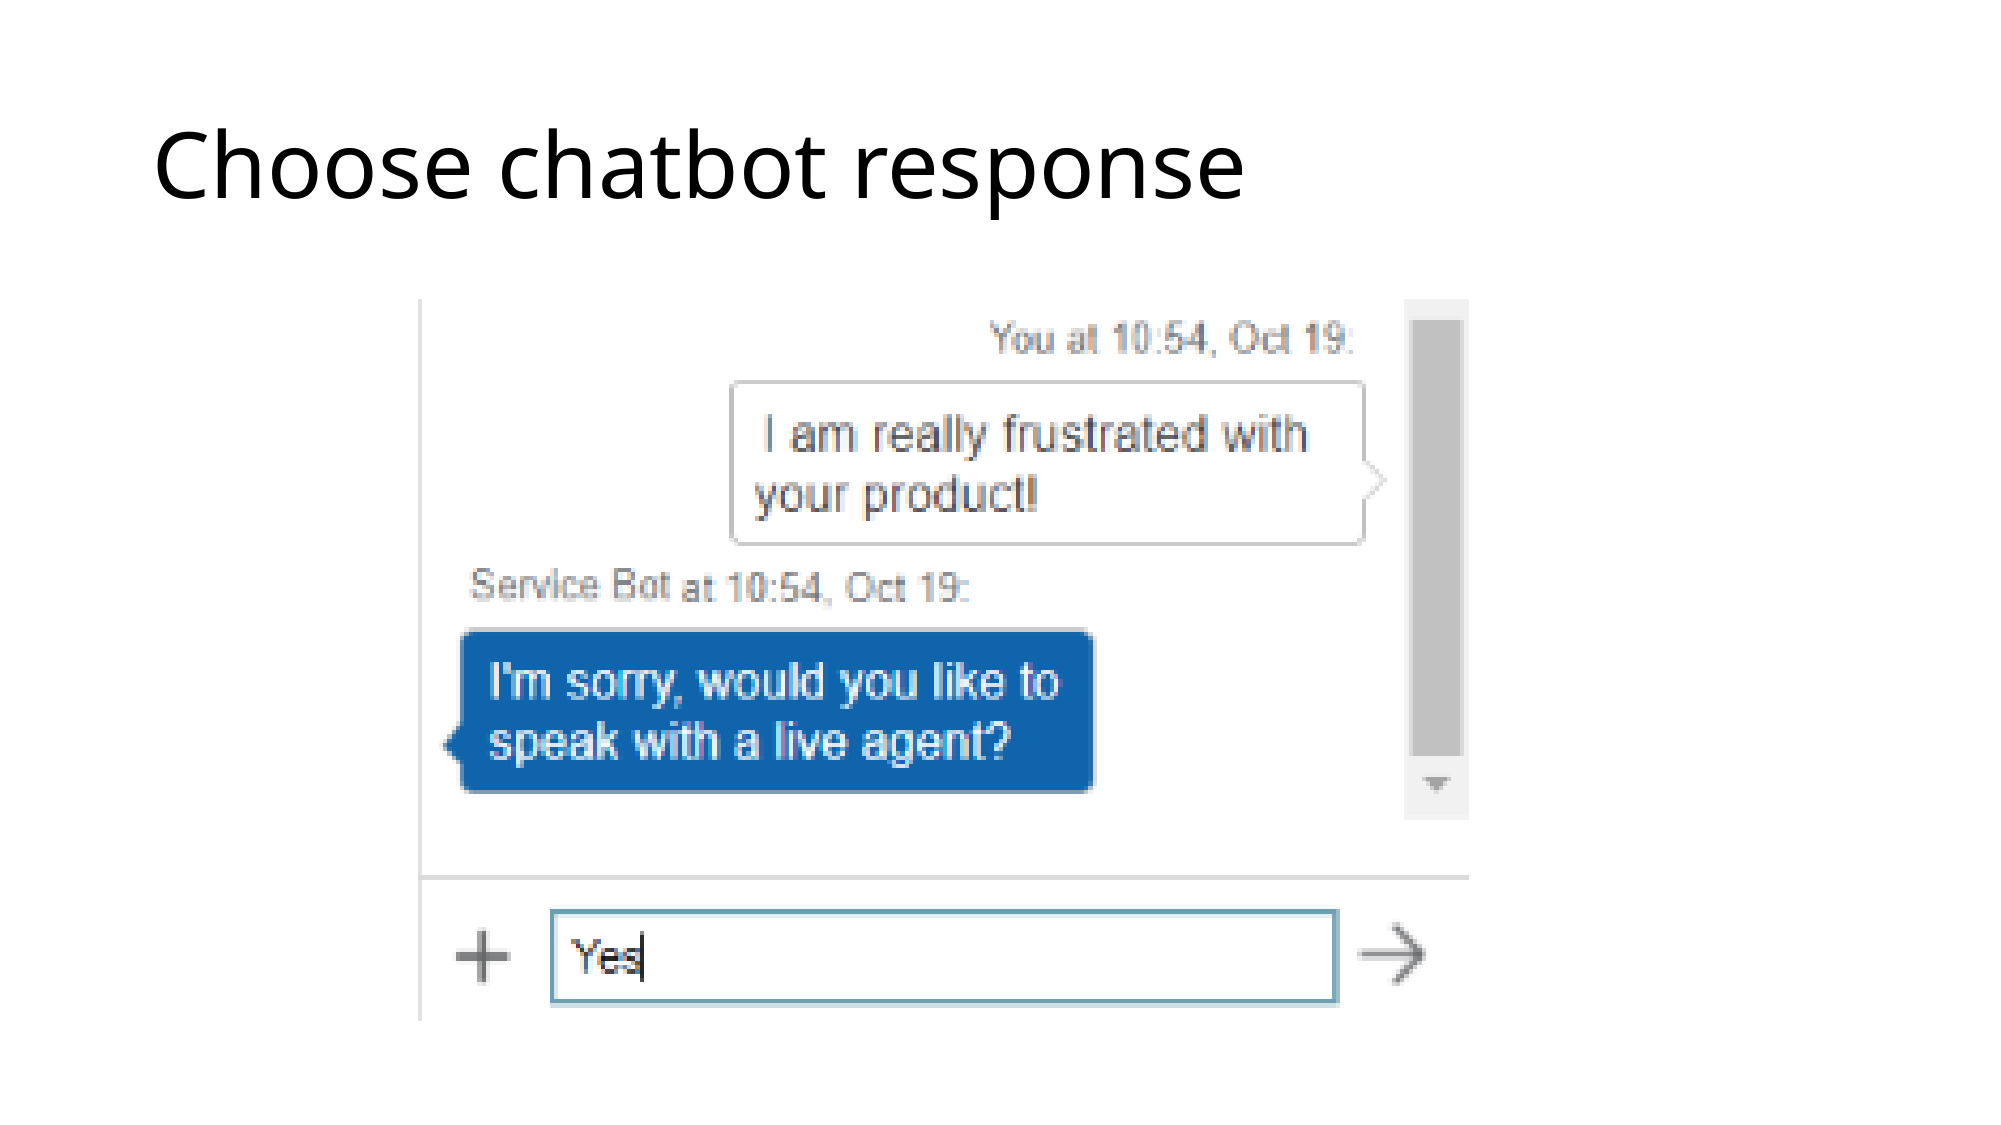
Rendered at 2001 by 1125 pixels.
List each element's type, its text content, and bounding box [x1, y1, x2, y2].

picture [418, 299, 1469, 1021]
title Choose chatbot response [137, 59, 1863, 278]
